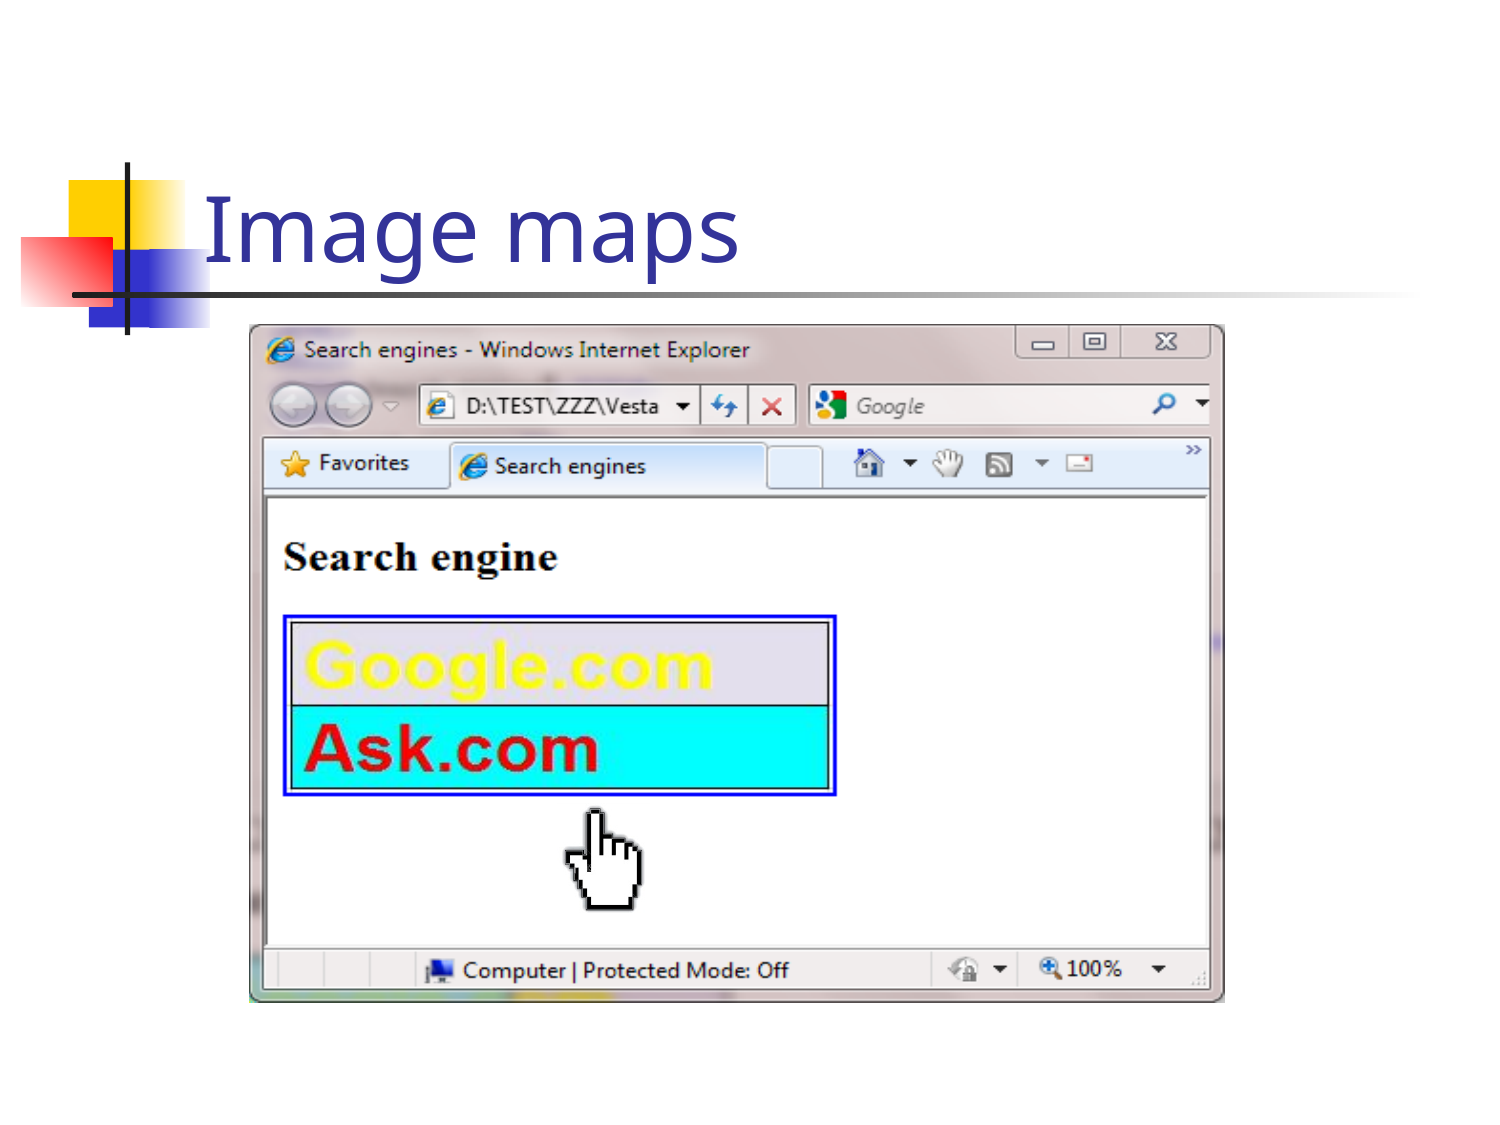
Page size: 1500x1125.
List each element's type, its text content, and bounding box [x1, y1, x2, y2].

picture [249, 324, 1226, 1004]
title Image maps [188, 101, 1468, 289]
